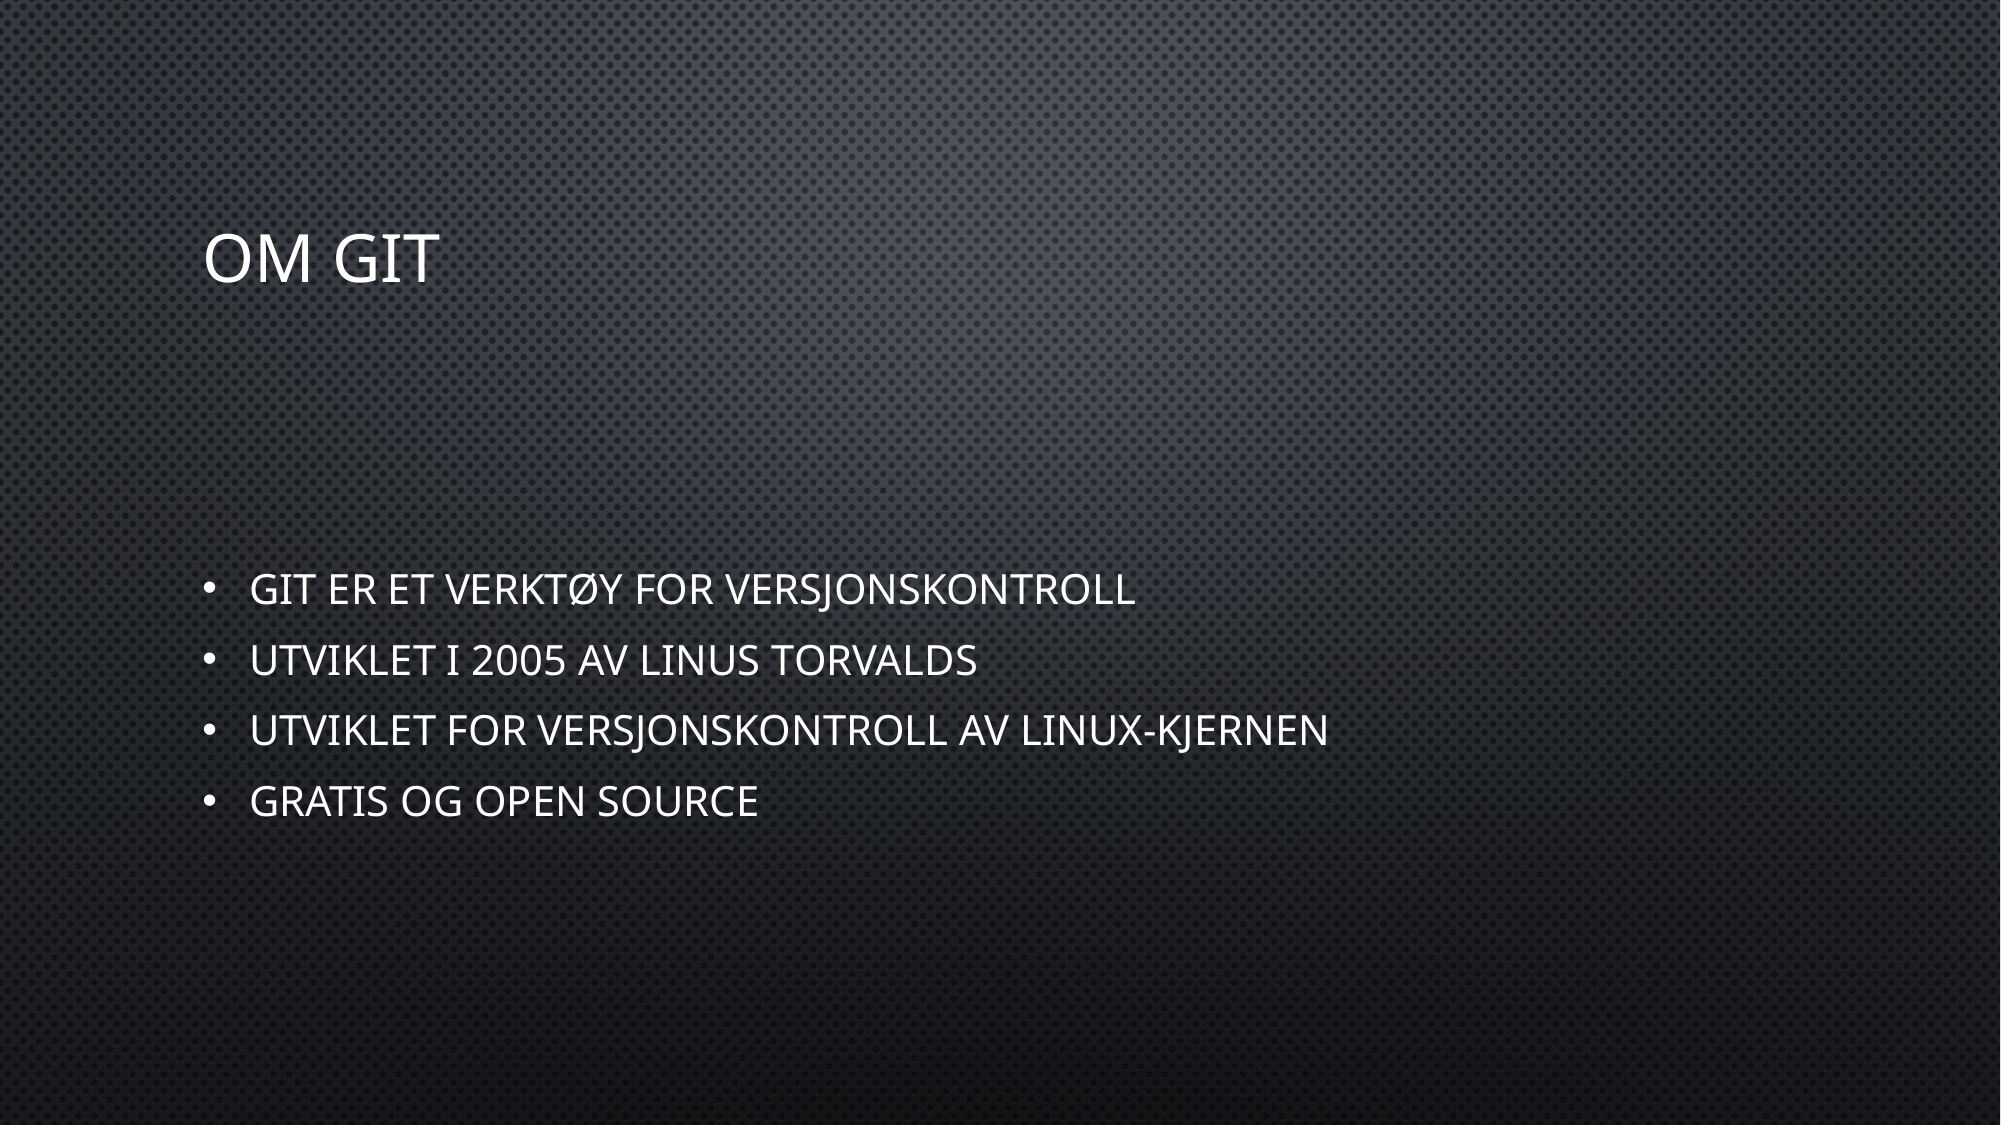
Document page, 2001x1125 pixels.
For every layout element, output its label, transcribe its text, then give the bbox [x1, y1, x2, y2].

title Om git [187, 99, 1813, 413]
list Git er et verktøy for versjonskontroll Utviklet i 2005 av Linus Torvalds Utviklet for versjonskontroll av Linux-kjernen Gratis og open source [187, 437, 1813, 950]
